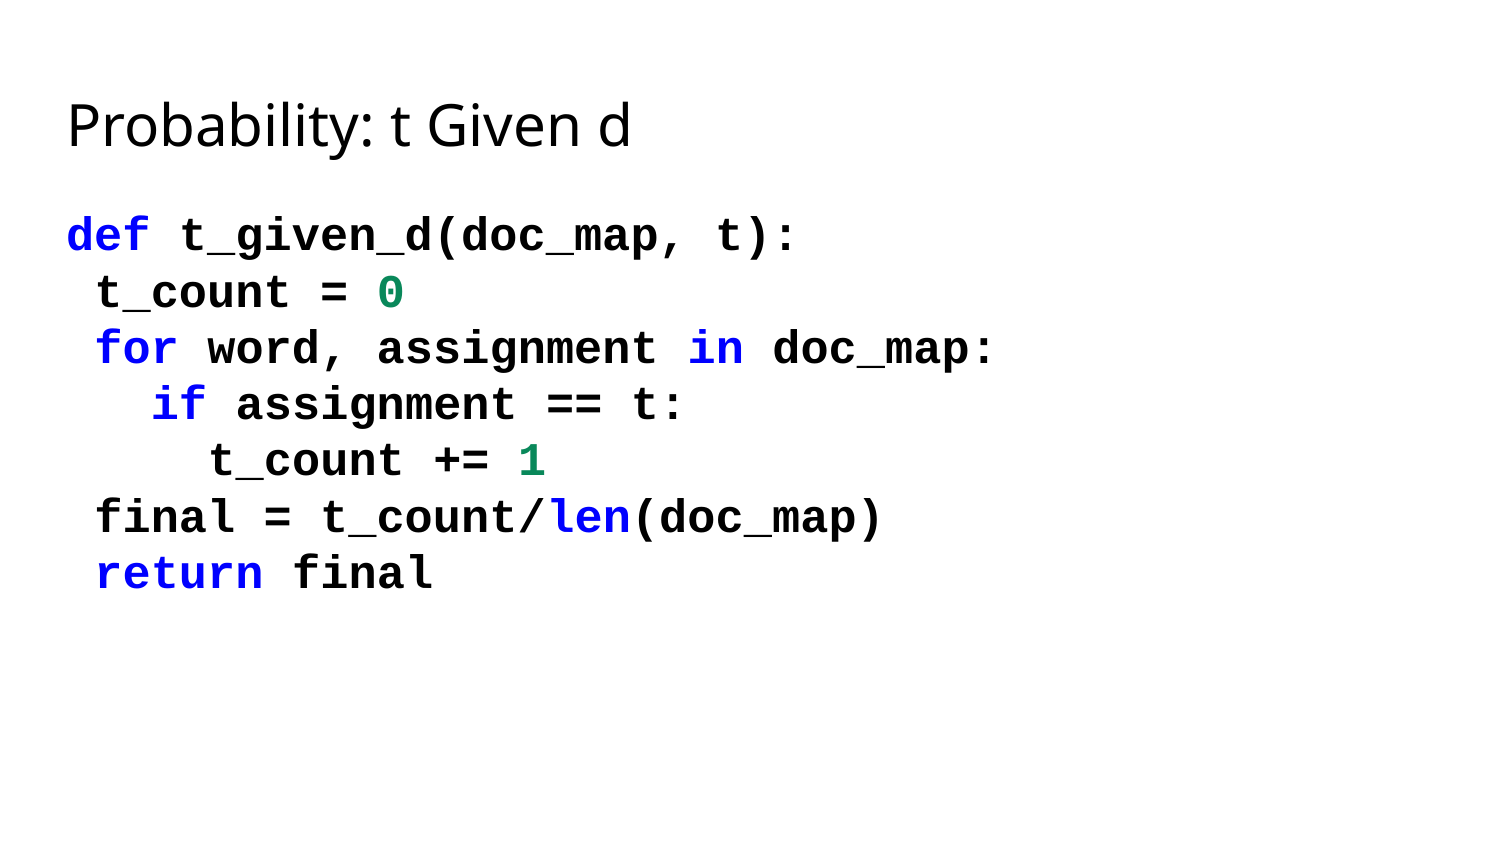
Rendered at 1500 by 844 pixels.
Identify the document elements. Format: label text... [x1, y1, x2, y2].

title Probability: t Given d [51, 72, 1449, 167]
list def t_given_d(doc_map, t): t_count = 0 for word, assignment in doc_map: if assignment == t: t_count += 1 final = t_count/len(doc_map) return final [51, 189, 1449, 750]
